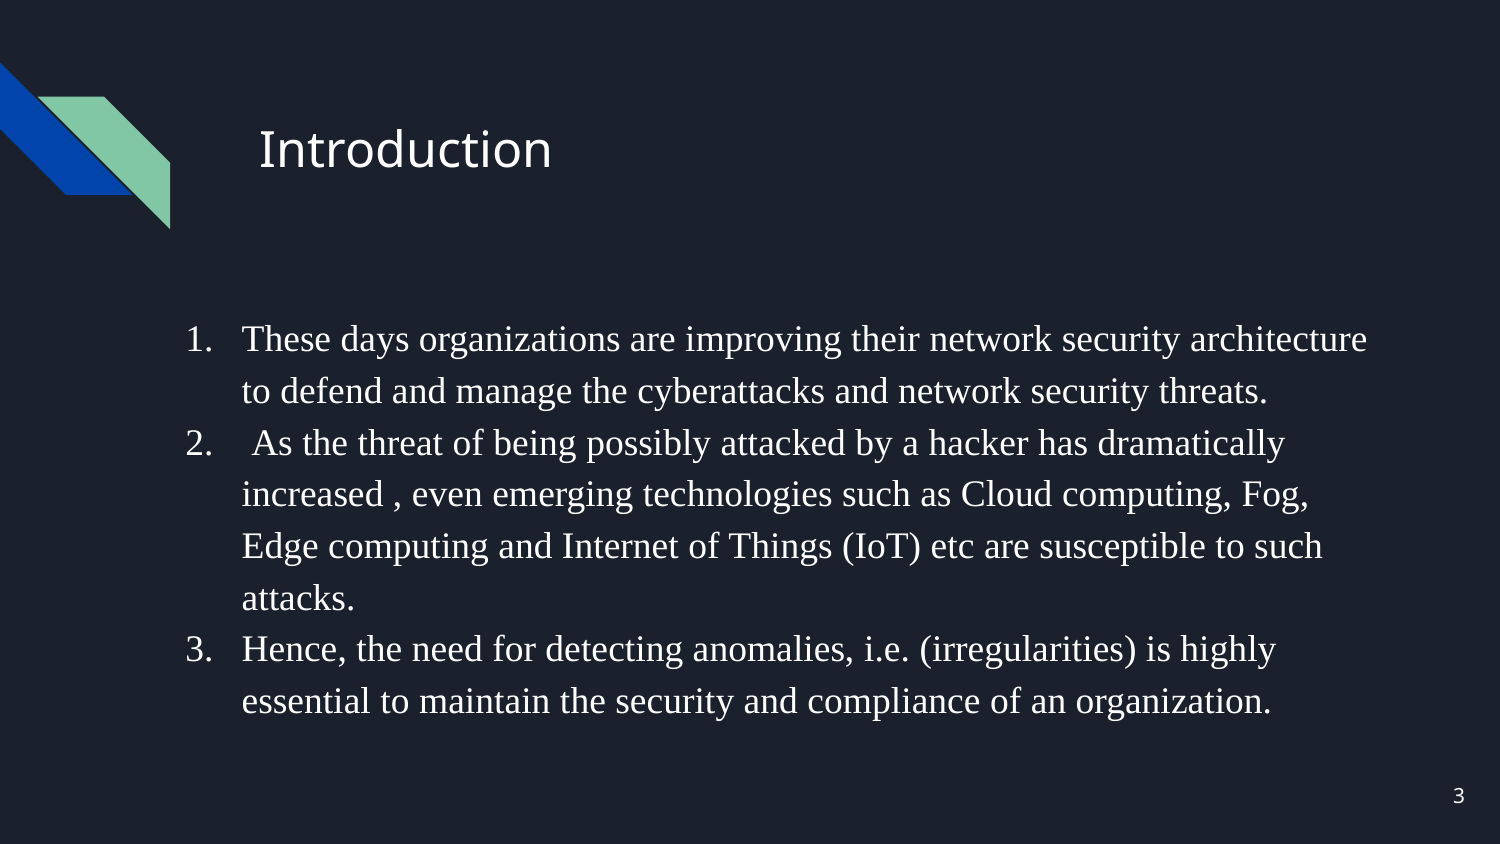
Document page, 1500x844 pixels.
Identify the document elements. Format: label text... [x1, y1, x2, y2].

text_box These days organizations are improving their network security architecture to defend and manage the cyberattacks and network security threats. As the threat of being possibly attacked by a hacker has dramatically increased , even emerging technologies such as Cloud computing, Fog, Edge computing and Internet of Things (IoT) etc are susceptible to such attacks. Hence, the need for detecting anomalies, i.e. (irregularities) is highly essential to maintain the security and compliance of an organization. [151, 292, 1390, 737]
slide_number ‹#› [1389, 764, 1480, 830]
title Introduction [244, 102, 1400, 253]
